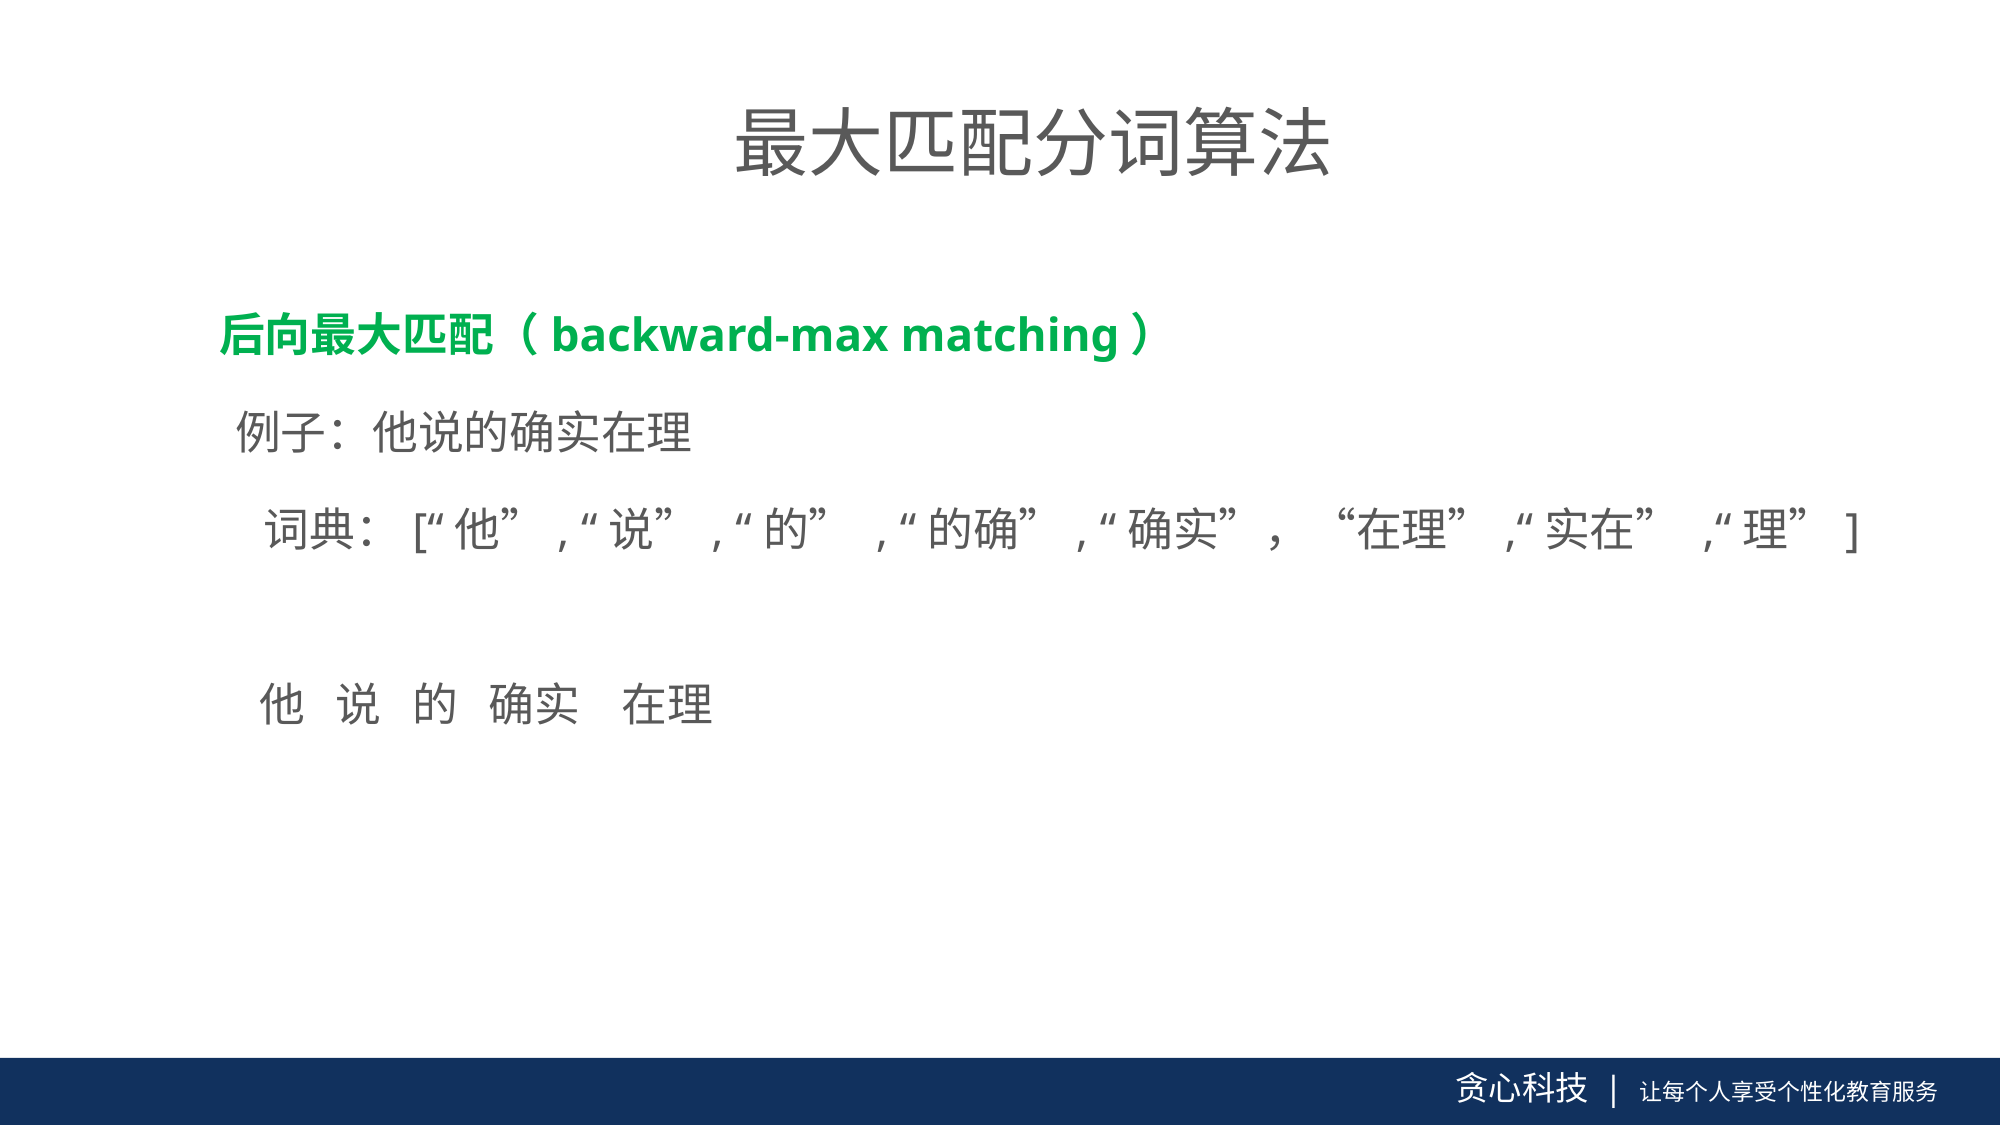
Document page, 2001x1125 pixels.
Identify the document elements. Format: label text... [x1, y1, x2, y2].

text_box 例子：他说的确实在理 [220, 396, 791, 466]
text_box 词典：[“他”, “说”, “的” , “的确”, “确实”，“在理”,“实在” ,“理”] [249, 493, 1875, 564]
text_box 后向最大匹配（backward-max matching） [204, 298, 1192, 369]
text_box 他 说 的 确实 在理 [244, 668, 729, 739]
text_box 最大匹配分词算法 [461, 88, 1607, 194]
